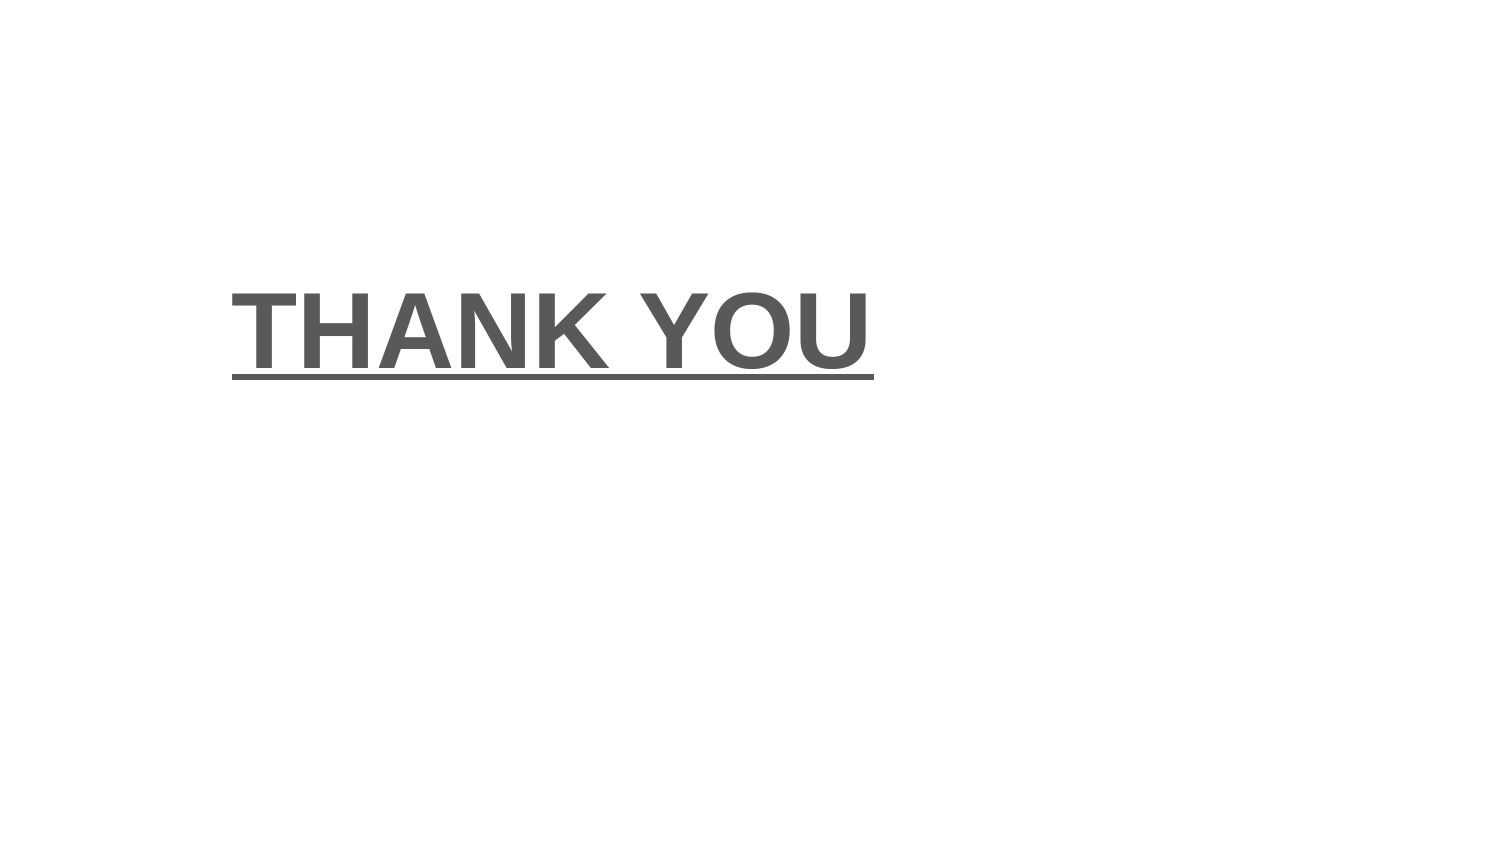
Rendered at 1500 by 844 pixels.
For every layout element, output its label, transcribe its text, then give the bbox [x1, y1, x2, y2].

list THANK YOU [216, 225, 1500, 786]
